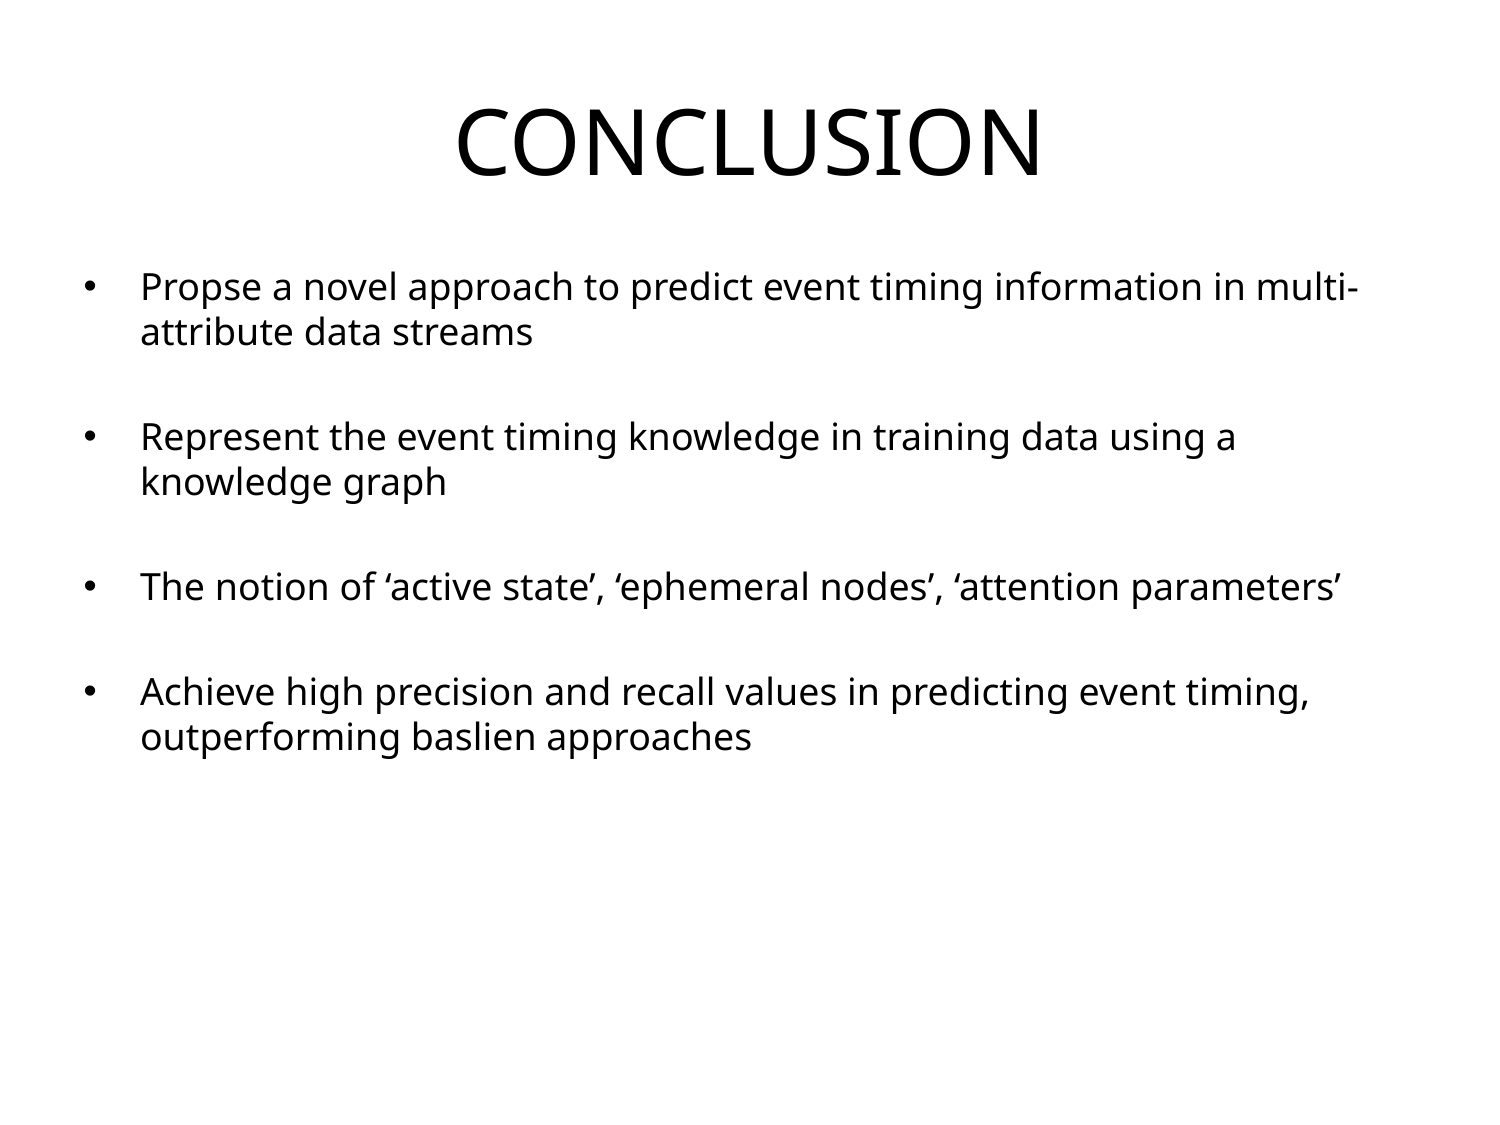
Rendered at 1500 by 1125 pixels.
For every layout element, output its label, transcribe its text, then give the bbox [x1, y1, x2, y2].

list Propse a novel approach to predict event timing information in multi-attribute data streams Represent the event timing knowledge in training data using a knowledge graph The notion of ‘active state’, ‘ephemeral nodes’, ‘attention parameters’ Achieve high precision and recall values in predicting event timing, outperforming baslien approaches [68, 208, 1419, 951]
title CONCLUSION [75, 45, 1425, 233]
